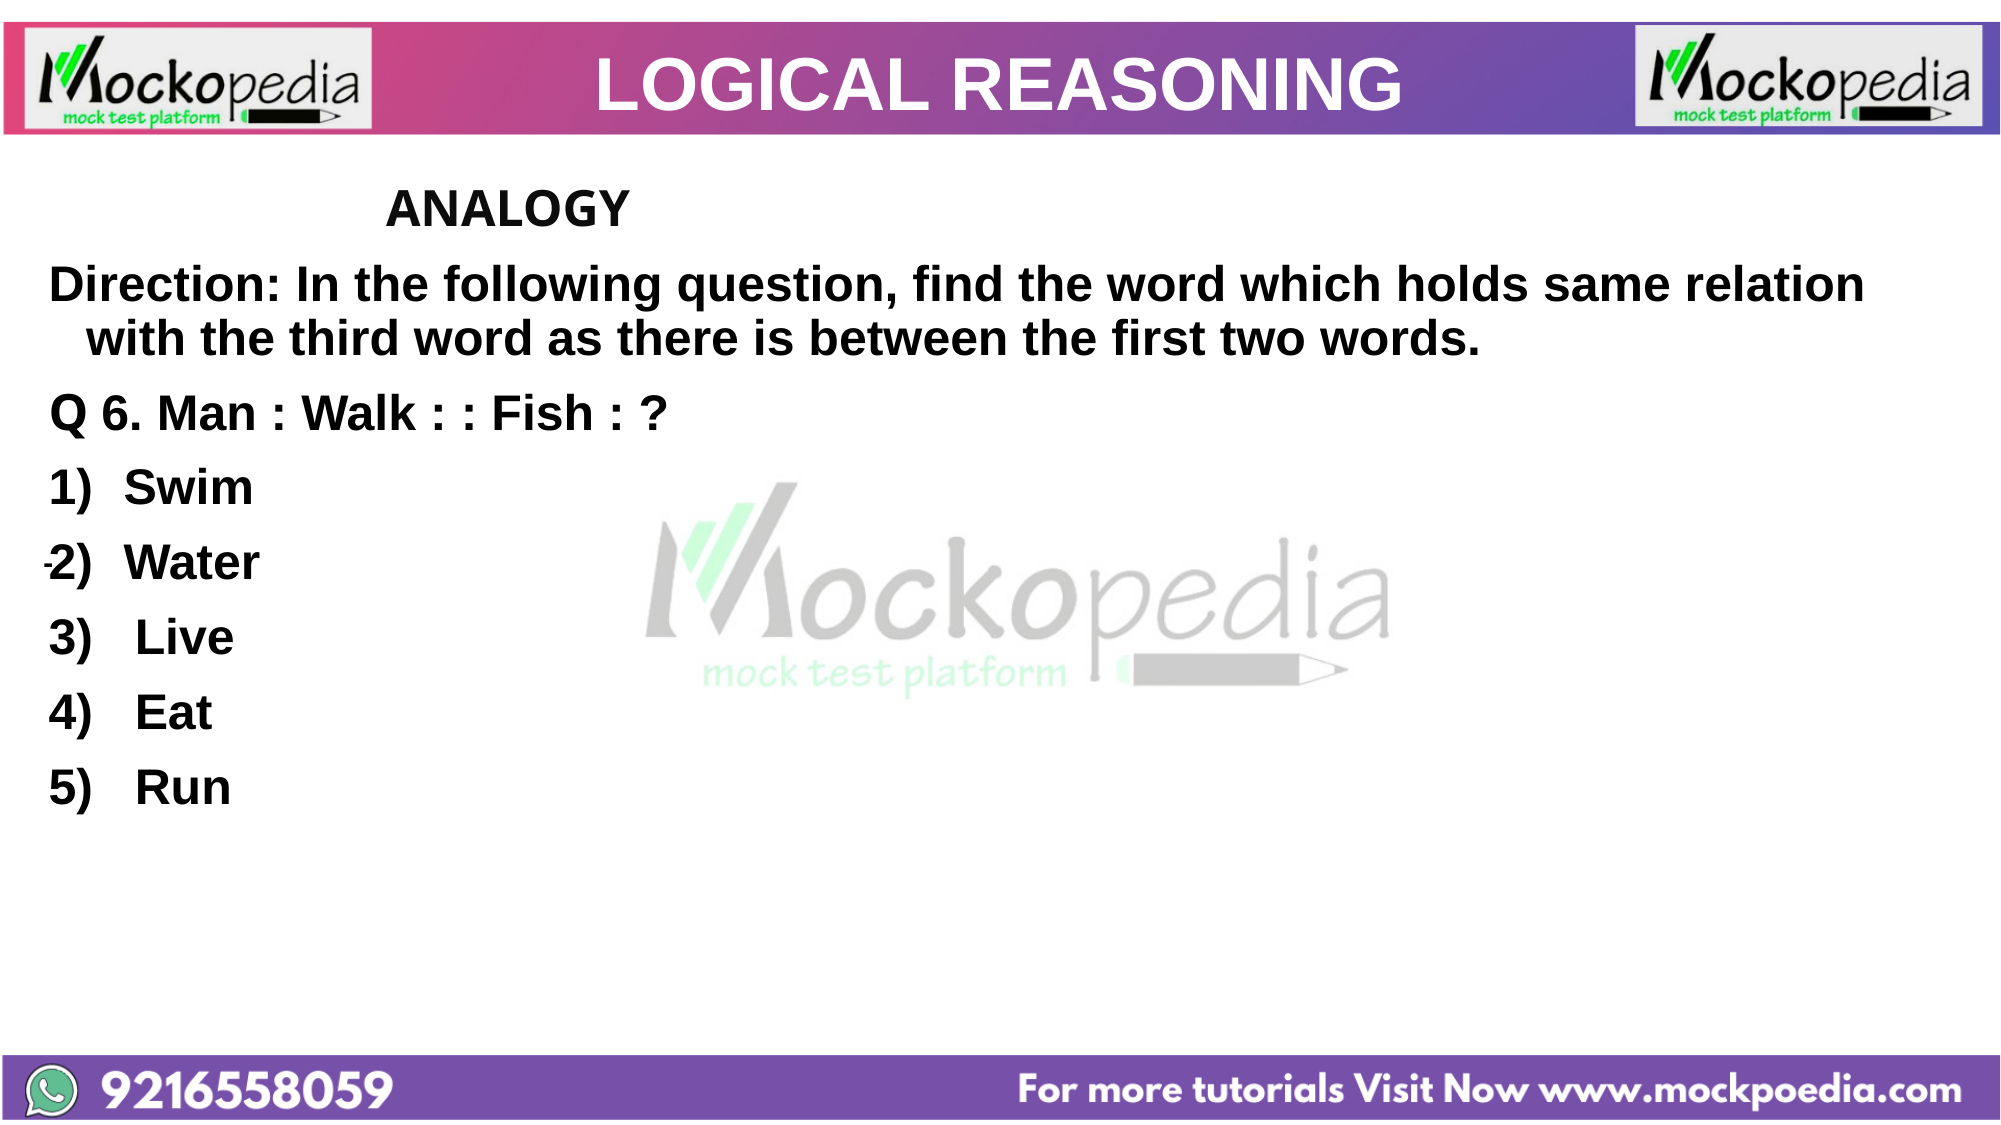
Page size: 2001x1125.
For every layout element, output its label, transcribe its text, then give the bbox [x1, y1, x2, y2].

picture [0, 0, 2001, 1125]
title LOGICAL REASONING [41, 31, 1959, 142]
list ANALOGY Direction: In the following question, find the word which holds same relation with the third word as there is between the first two words. Q 6. Man : Walk : : Fish : ? Swim Water 3) Live 4) Eat 5) Run [33, 175, 1959, 1053]
text_box - [28, 537, 491, 587]
